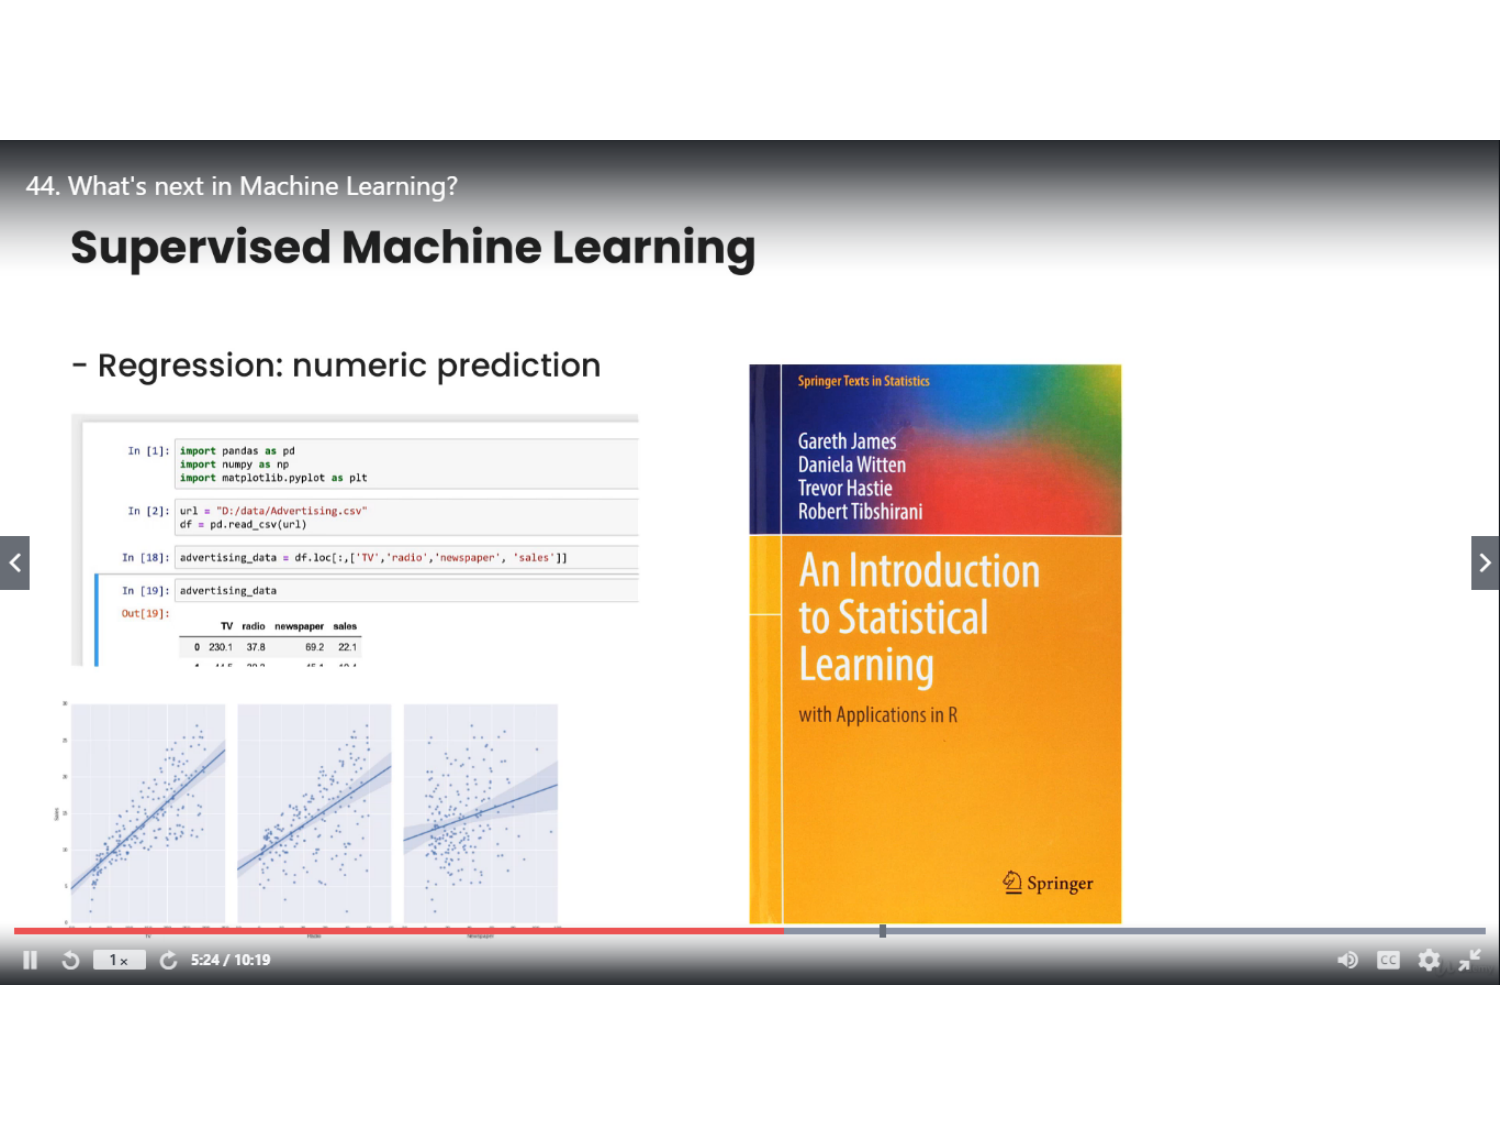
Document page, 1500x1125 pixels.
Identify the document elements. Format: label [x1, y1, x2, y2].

picture [0, 140, 1500, 985]
